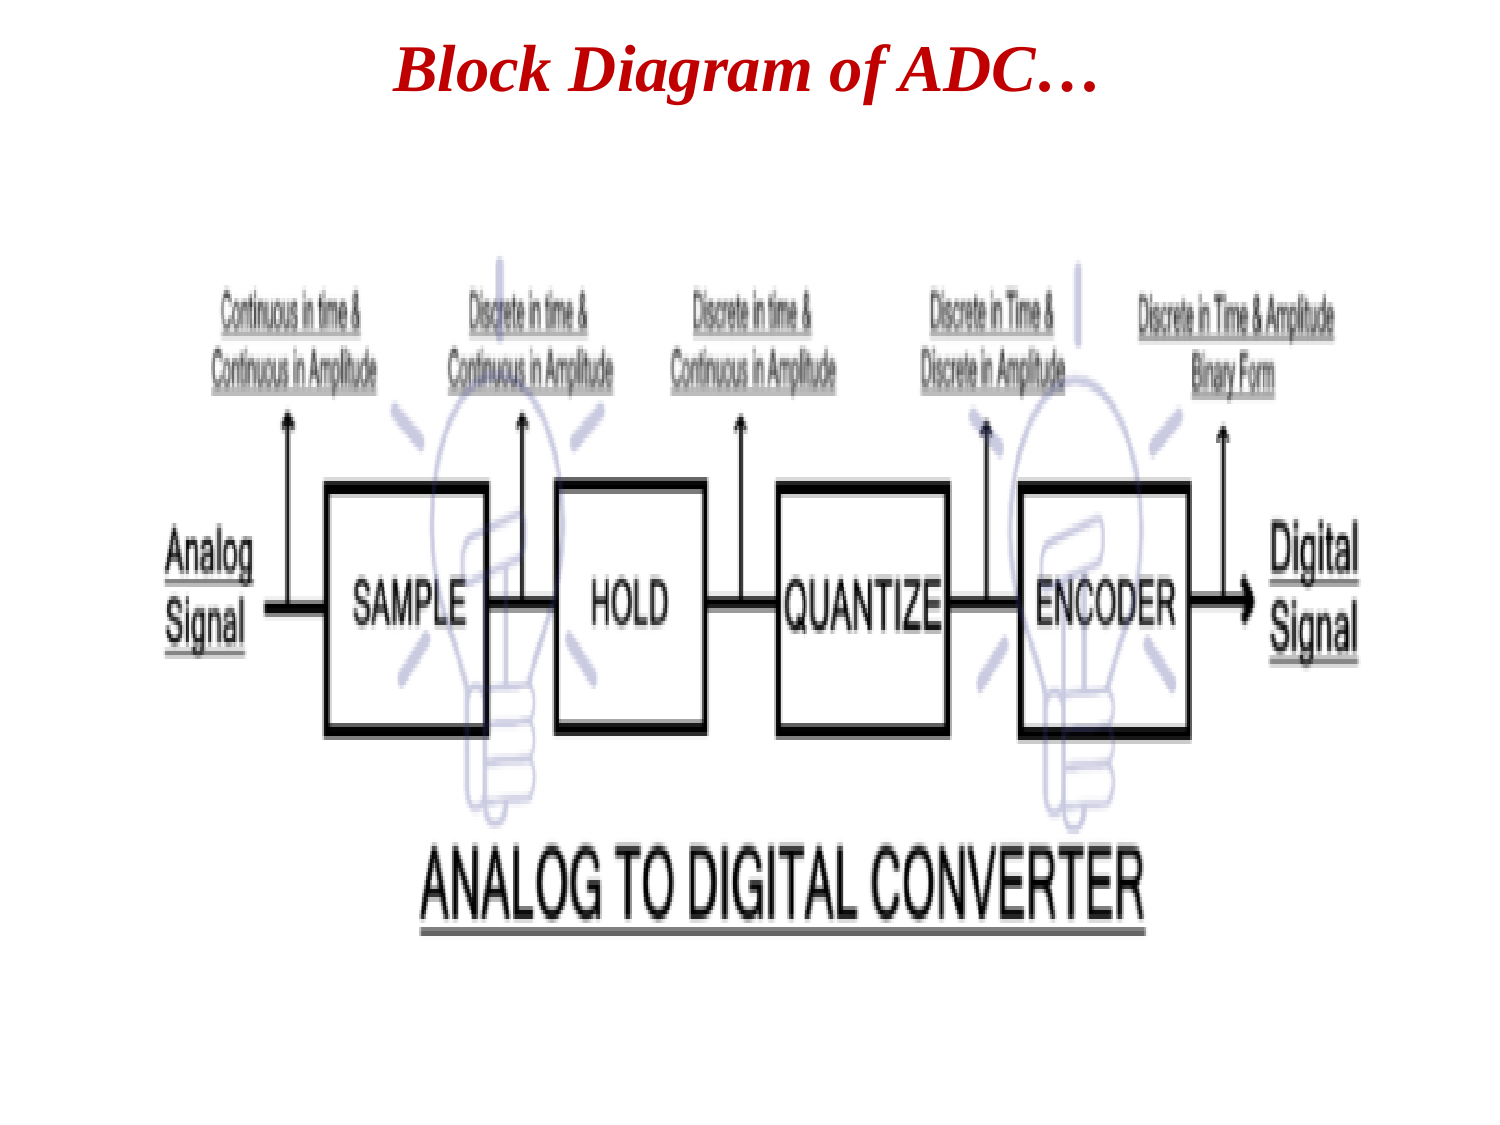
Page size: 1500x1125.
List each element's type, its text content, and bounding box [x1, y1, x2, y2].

list Block Diagram of ADC… [0, 24, 1500, 106]
picture [111, 136, 1377, 1000]
